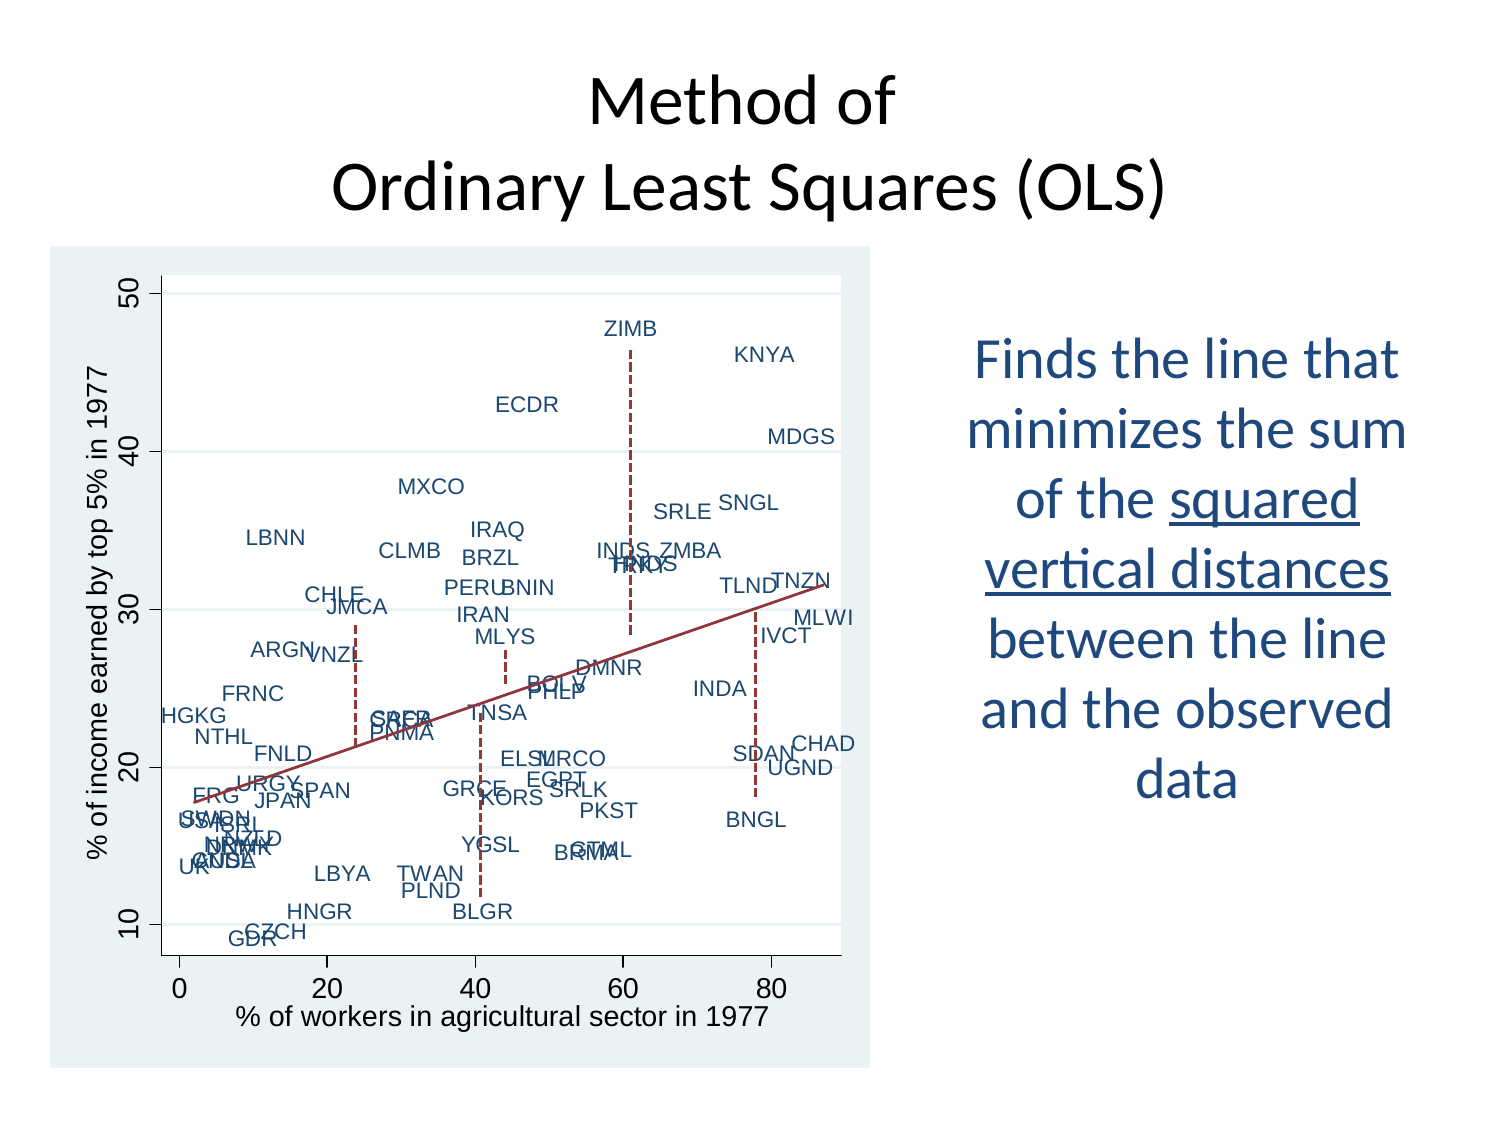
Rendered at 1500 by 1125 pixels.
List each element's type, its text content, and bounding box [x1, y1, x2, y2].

title Method of Ordinary Least Squares (OLS) [75, 45, 1425, 233]
text_box Finds the line that minimizes the sum of the squared vertical distances between the line and the observed data [937, 312, 1438, 818]
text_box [49, 236, 870, 1078]
